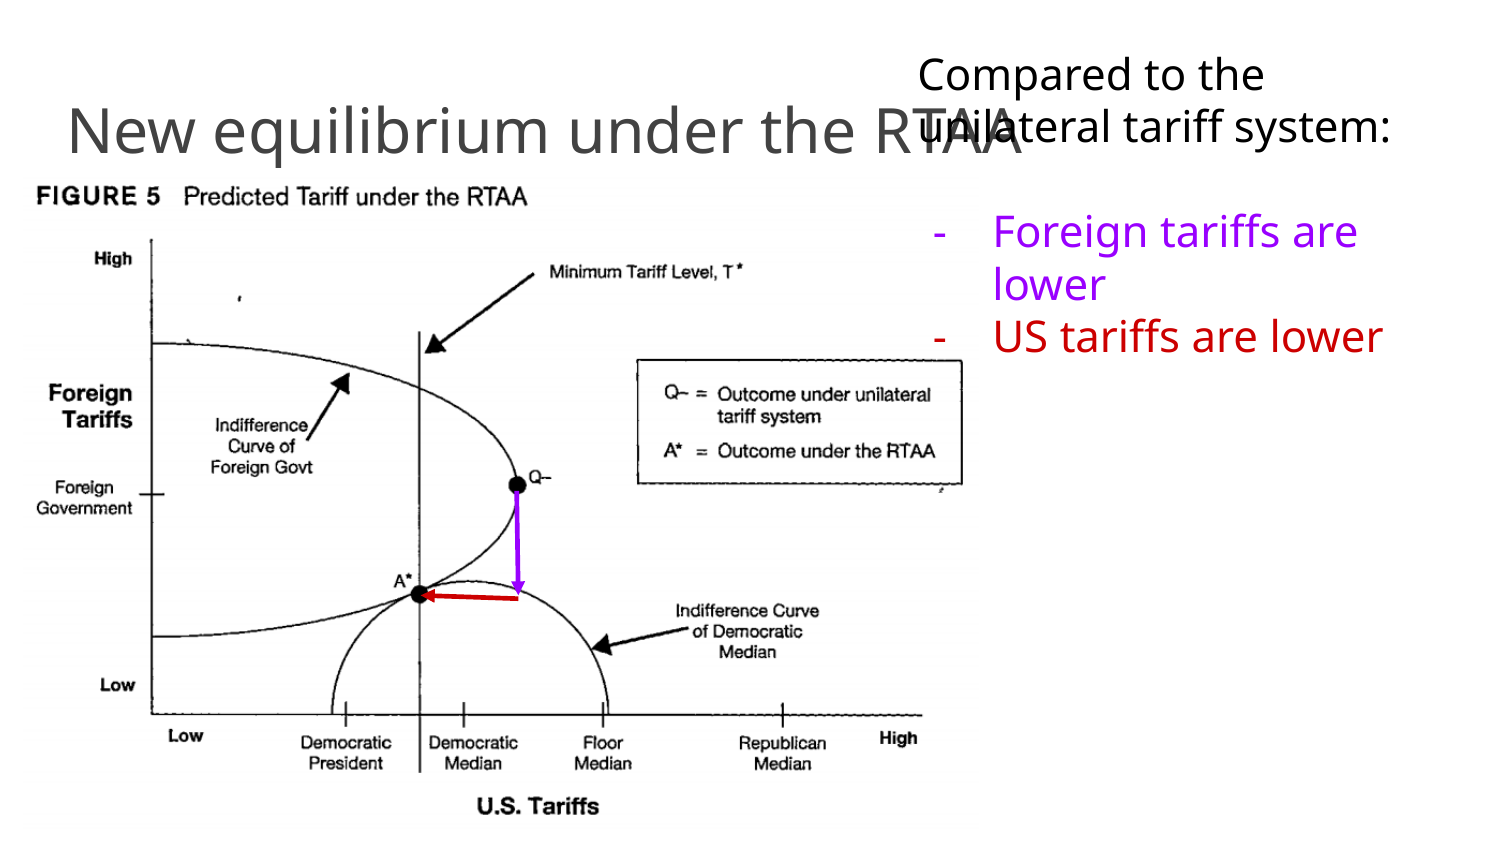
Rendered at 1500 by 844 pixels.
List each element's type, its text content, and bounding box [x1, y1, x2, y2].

title New equilibrium under the RTAA [51, 61, 902, 166]
picture [23, 168, 979, 833]
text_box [420, 595, 519, 599]
text_box Compared to the unilateral tariff system: Foreign tariffs are lower US tariffs are lower [902, 31, 1465, 430]
